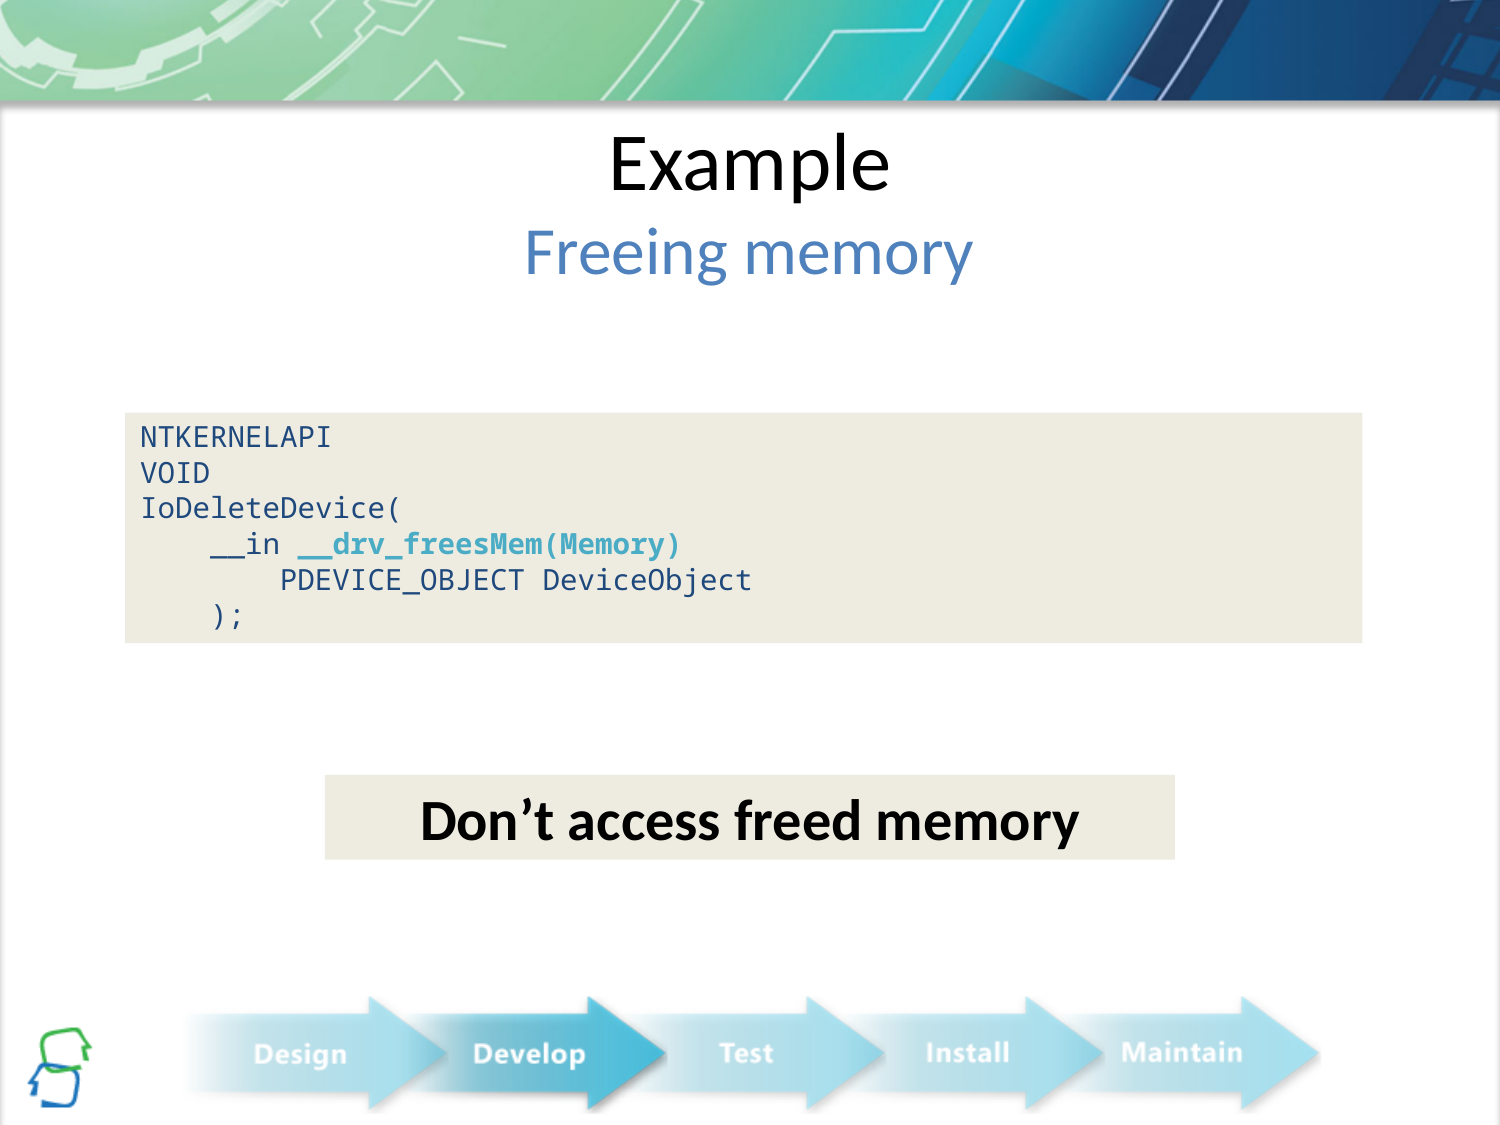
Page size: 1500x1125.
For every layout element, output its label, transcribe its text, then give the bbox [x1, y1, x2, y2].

picture [0, 0, 1500, 1125]
text_box NTKERNELAPI VOID IoDeleteDevice( __in __drv_freesMem(Memory) PDEVICE_OBJECT DeviceObject ); [125, 412, 1363, 644]
title Example Freeing memory [62, 99, 1438, 296]
text_box Don’t access freed memory [324, 774, 1175, 860]
